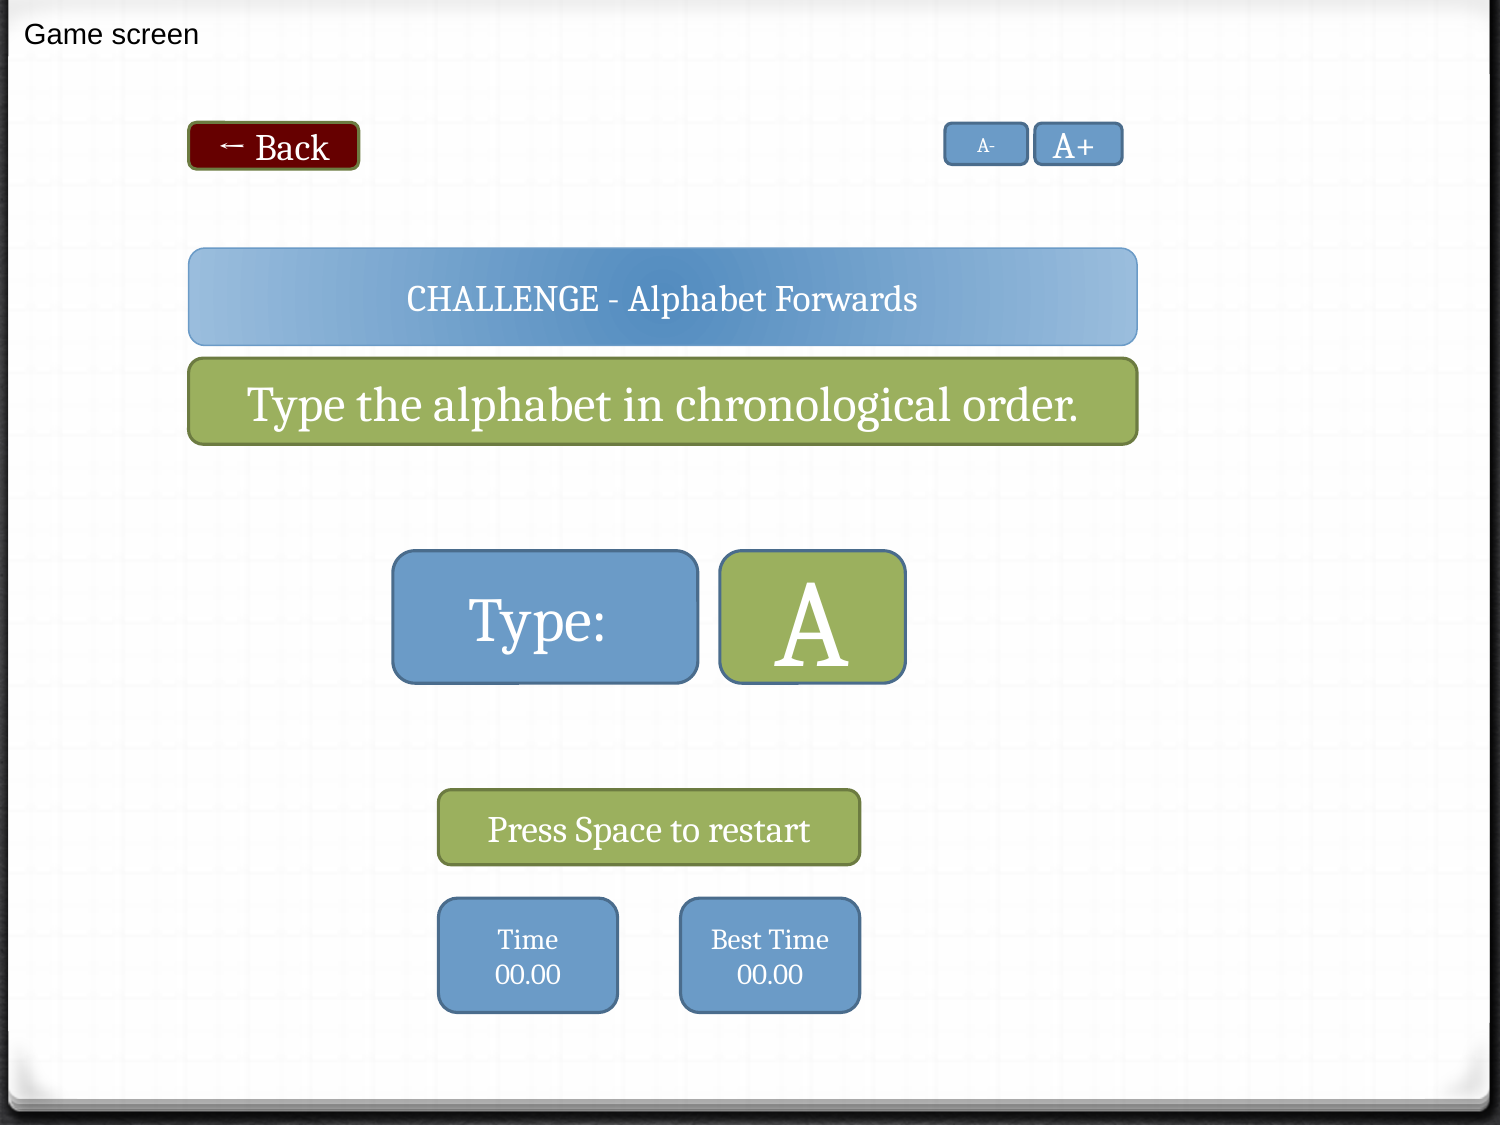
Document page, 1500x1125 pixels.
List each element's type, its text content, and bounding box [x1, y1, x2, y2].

text_box ← Back [188, 122, 359, 170]
text_box Type the alphabet in chronological order. [188, 358, 1138, 445]
text_box Game screen [8, 0, 288, 75]
text_box Press Space to restart [438, 789, 860, 865]
text_box Time 00.00 [438, 898, 618, 1013]
text_box A- [944, 123, 1028, 165]
text_box Type: [392, 550, 698, 684]
text_box Best Time 00.00 [680, 898, 860, 1013]
text_box CHALLENGE - Alphabet Forwards [188, 248, 1138, 346]
picture [0, 0, 1500, 1125]
text_box A+ [1034, 123, 1123, 165]
text_box A [719, 550, 906, 684]
